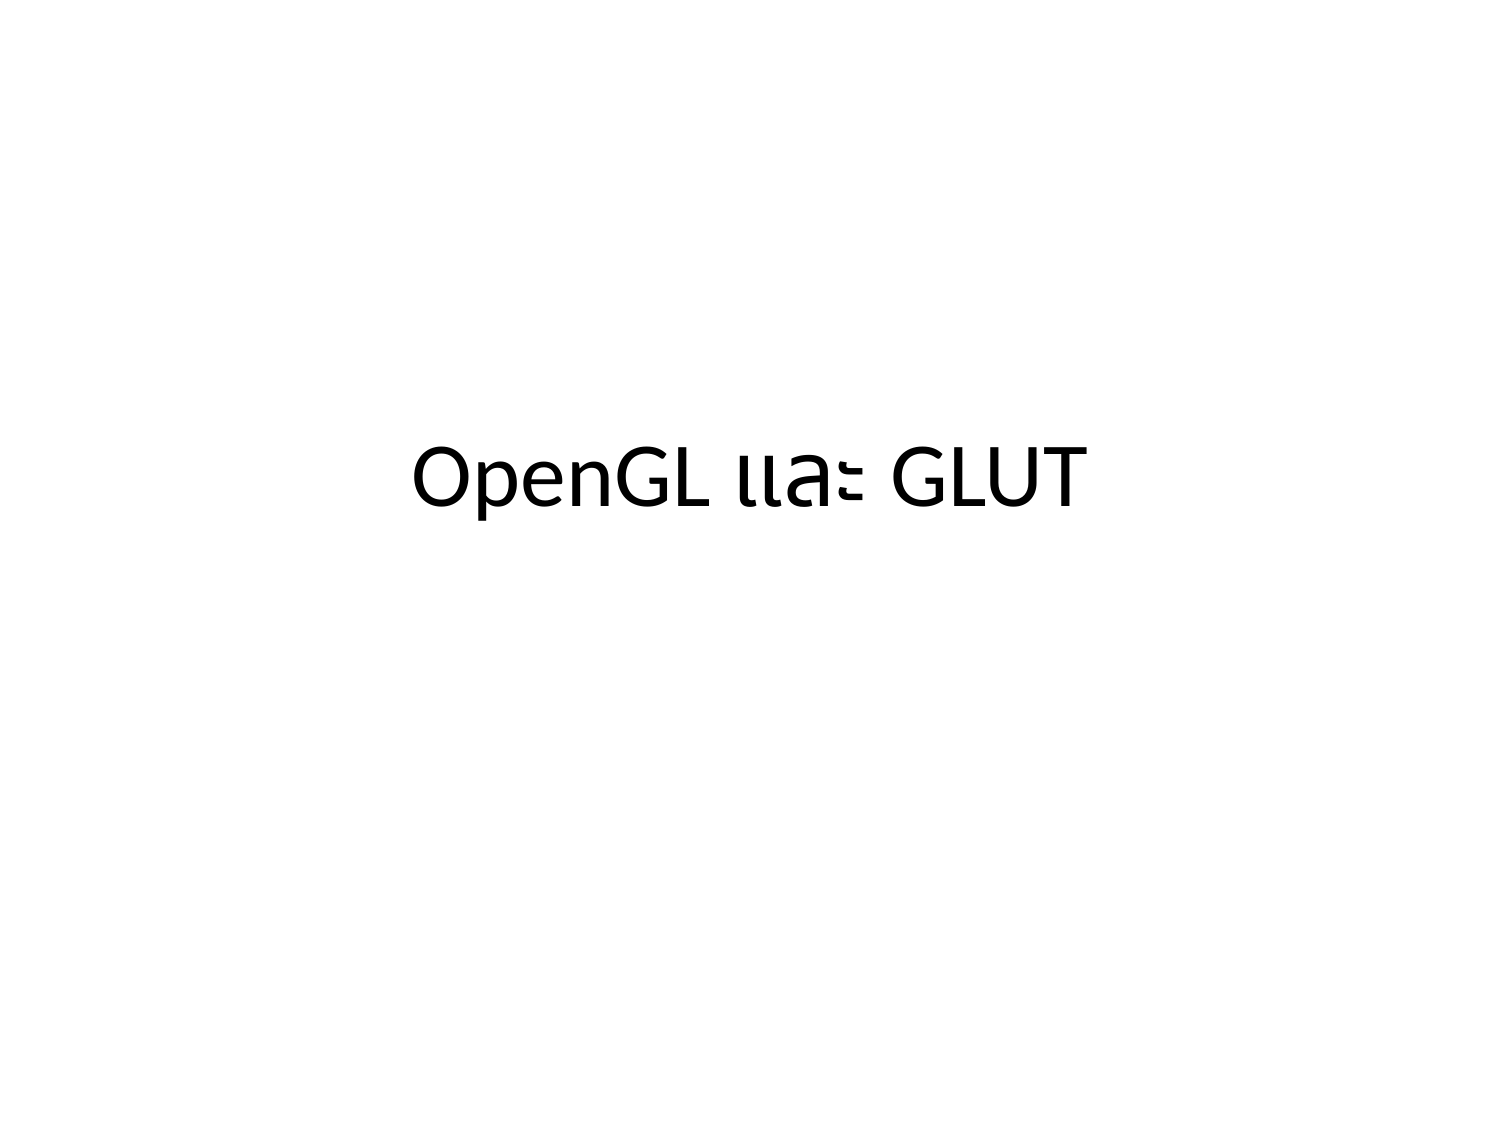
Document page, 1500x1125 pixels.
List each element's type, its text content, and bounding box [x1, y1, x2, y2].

title OpenGL และ GLUT [112, 349, 1388, 591]
